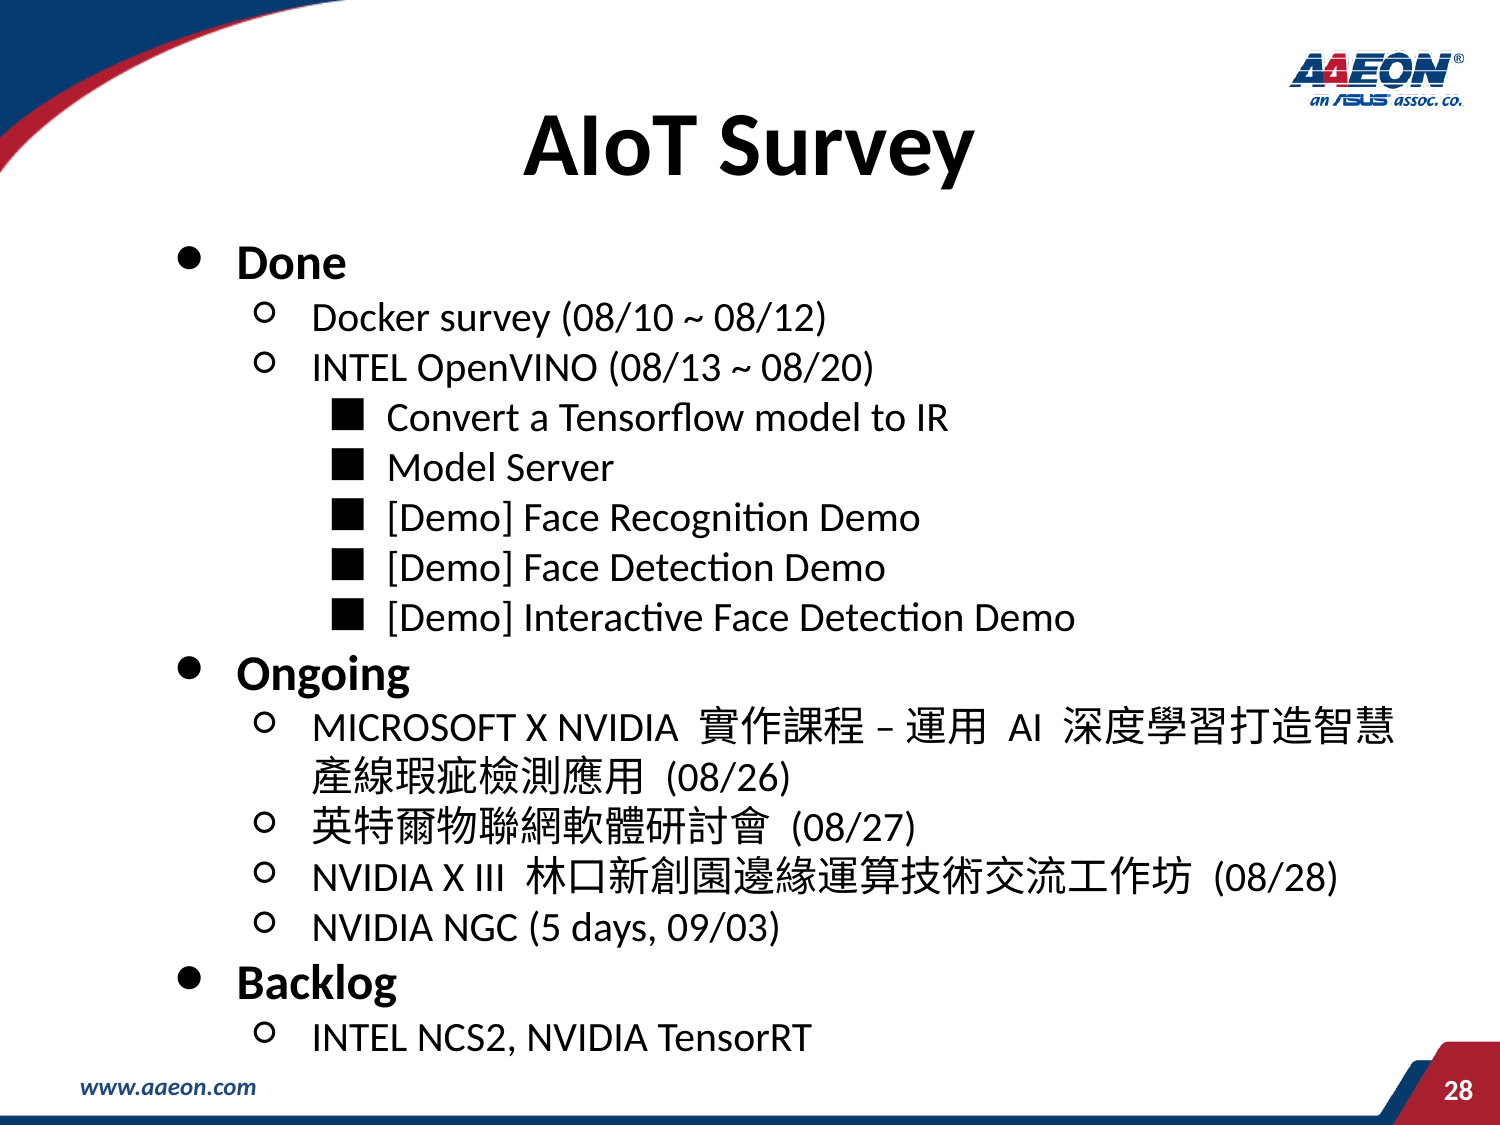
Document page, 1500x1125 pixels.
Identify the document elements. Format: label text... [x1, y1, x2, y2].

slide_number ‹#› [1423, 1058, 1495, 1119]
title AIoT Survey [75, 45, 1425, 233]
text_box Done Docker survey (08/10 ~ 08/12) INTEL OpenVINO (08/13 ~ 08/20) Convert a Tensorflow model to IR Model Server [Demo] Face Recognition Demo [Demo] Face Detection Demo [Demo] Interactive Face Detection Demo Ongoing MICROSOFT X NVIDIA 實作課程 – 運用 AI 深度學習打造智慧產線瑕疵檢測應用 (08/26) 英特爾物聯網軟體研討會 (08/27) NVIDIA X III 林口新創園邊緣運算技術交流工作坊 (08/28) NVIDIA NGC (5 days, 09/03) Backlog INTEL NCS2, NVIDIA TensorRT [146, 214, 1443, 1105]
picture [0, 0, 1500, 1125]
